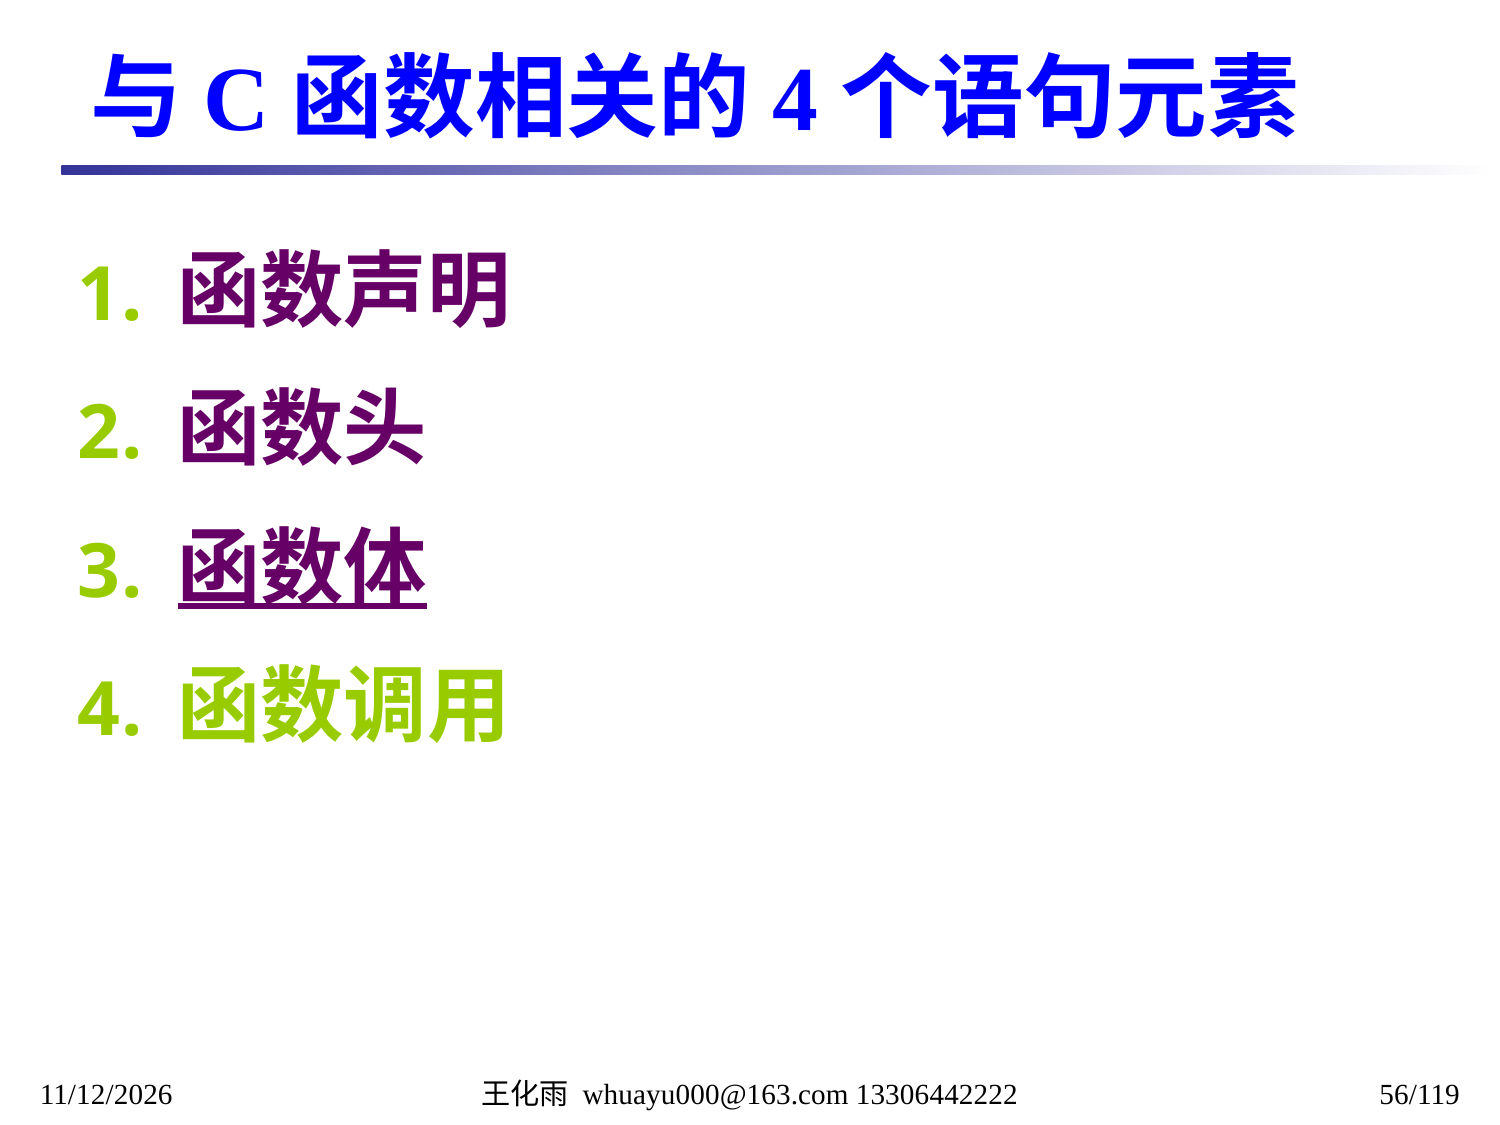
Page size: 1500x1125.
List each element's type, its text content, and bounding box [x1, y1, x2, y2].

slide_number 56/119 [1187, 1074, 1476, 1103]
footer 王化雨 whuayu000@163.com 13306442222 [387, 1074, 1113, 1103]
title 与C函数相关的4个语句元素 [75, 37, 1425, 150]
list 函数声明 函数头 函数体 函数调用 [62, 200, 1475, 1063]
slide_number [24, 1074, 376, 1103]
